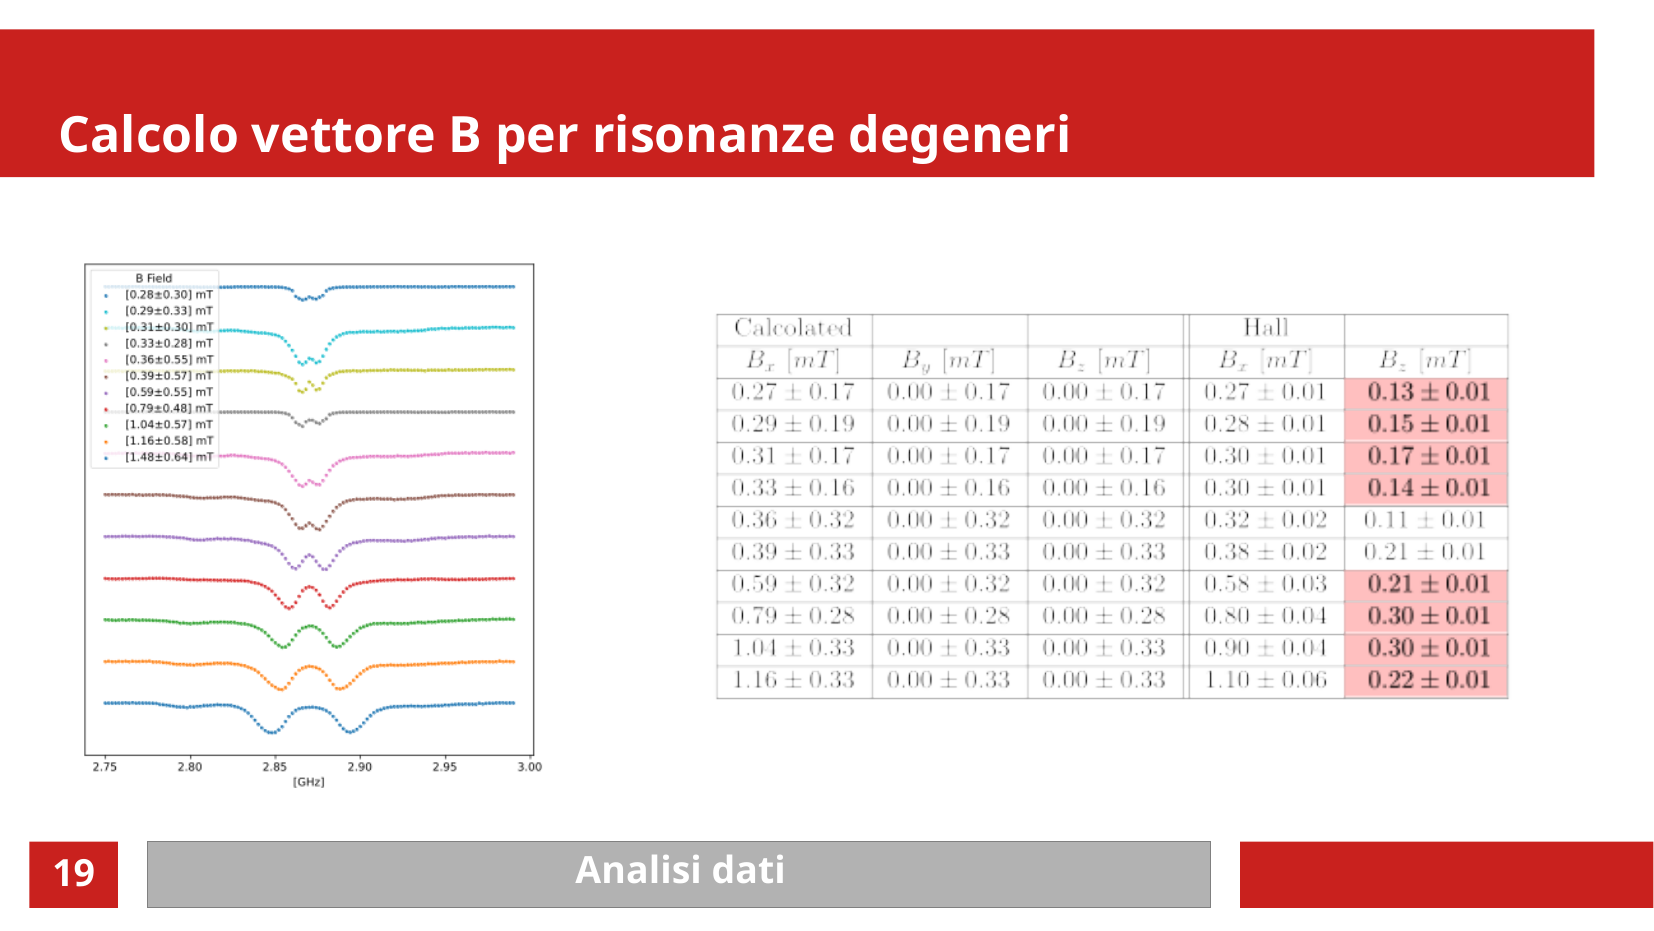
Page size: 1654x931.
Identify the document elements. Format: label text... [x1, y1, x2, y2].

slide_number 19 [0, 836, 183, 914]
picture [0, 187, 601, 826]
picture [672, 250, 1554, 765]
text_box Analisi dati [183, 838, 1206, 905]
title Calcolo vettore B per risonanze degeneri [59, 44, 1595, 163]
